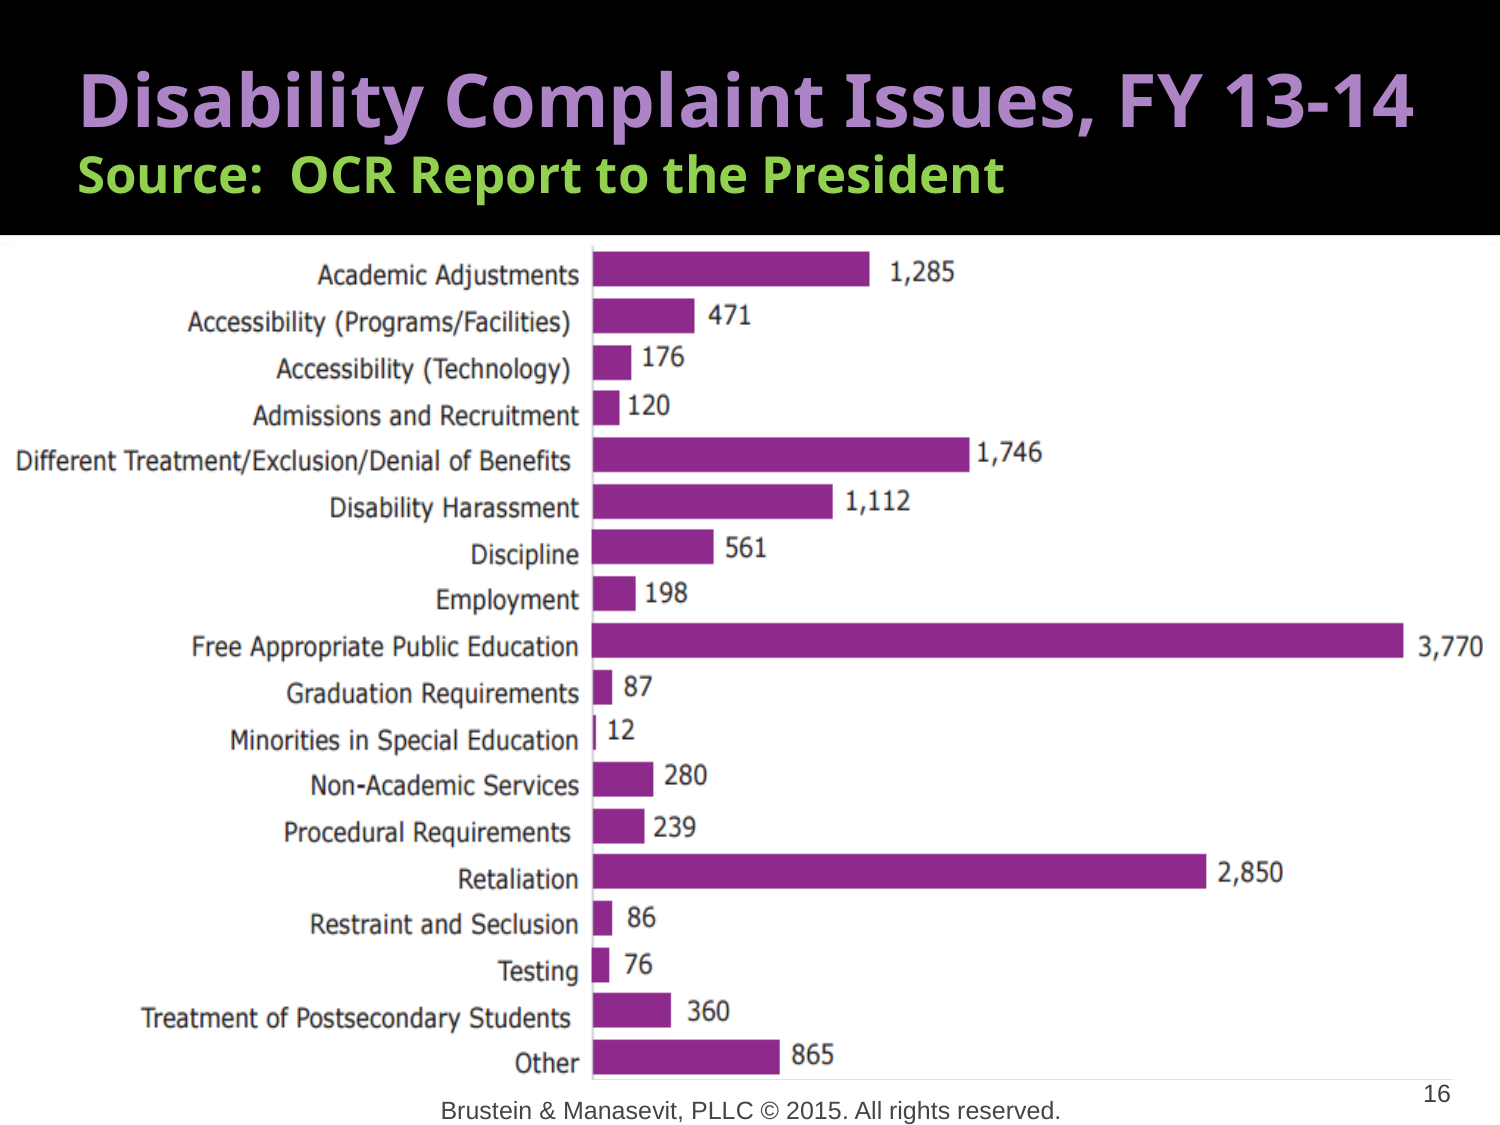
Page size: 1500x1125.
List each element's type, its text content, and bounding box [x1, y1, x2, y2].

title Disability Complaint Issues, FY 13-14 Source: OCR Report to the President [62, 25, 1450, 231]
footer Brustein & Manasevit, PLLC © 2015. All rights reserved. [300, 1088, 1204, 1125]
slide_number 16 [1345, 1088, 1467, 1108]
picture [12, 243, 1488, 1080]
